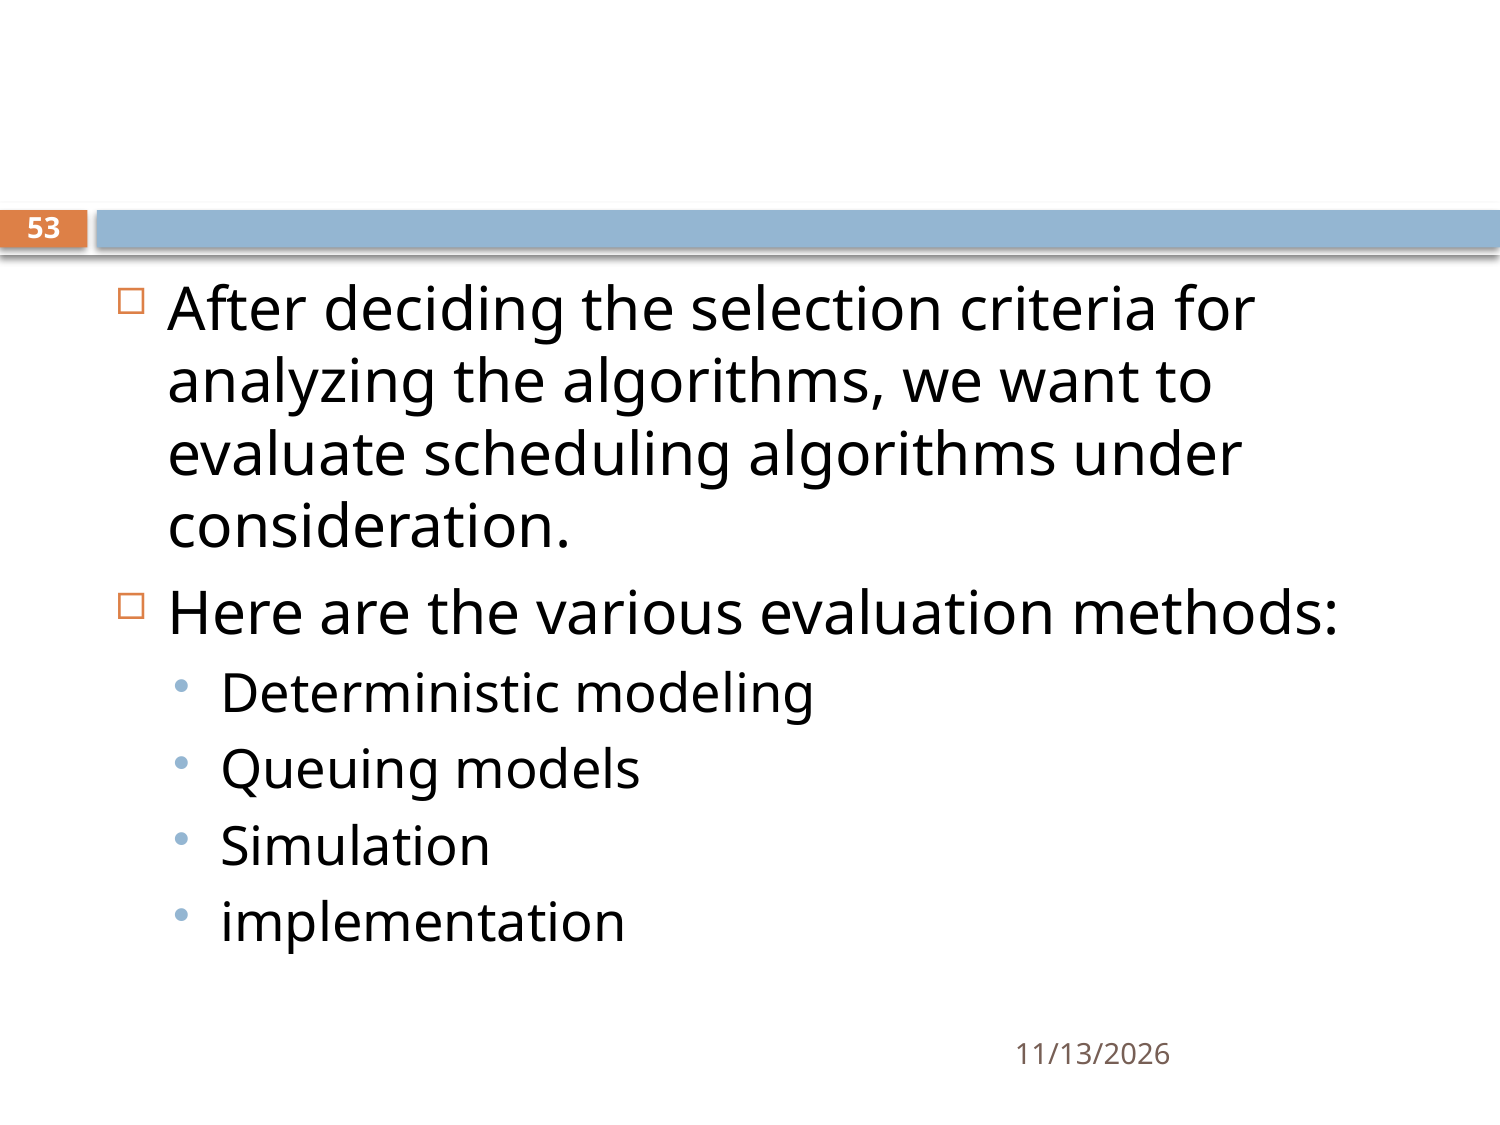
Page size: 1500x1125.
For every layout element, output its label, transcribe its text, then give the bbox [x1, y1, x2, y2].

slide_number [999, 1025, 1438, 1085]
list After deciding the selection criteria for analyzing the algorithms, we want to evaluate scheduling algorithms under consideration. Here are the various evaluation methods: Deterministic modeling Queuing models Simulation implementation [100, 262, 1438, 1000]
slide_number 53 [0, 208, 88, 249]
